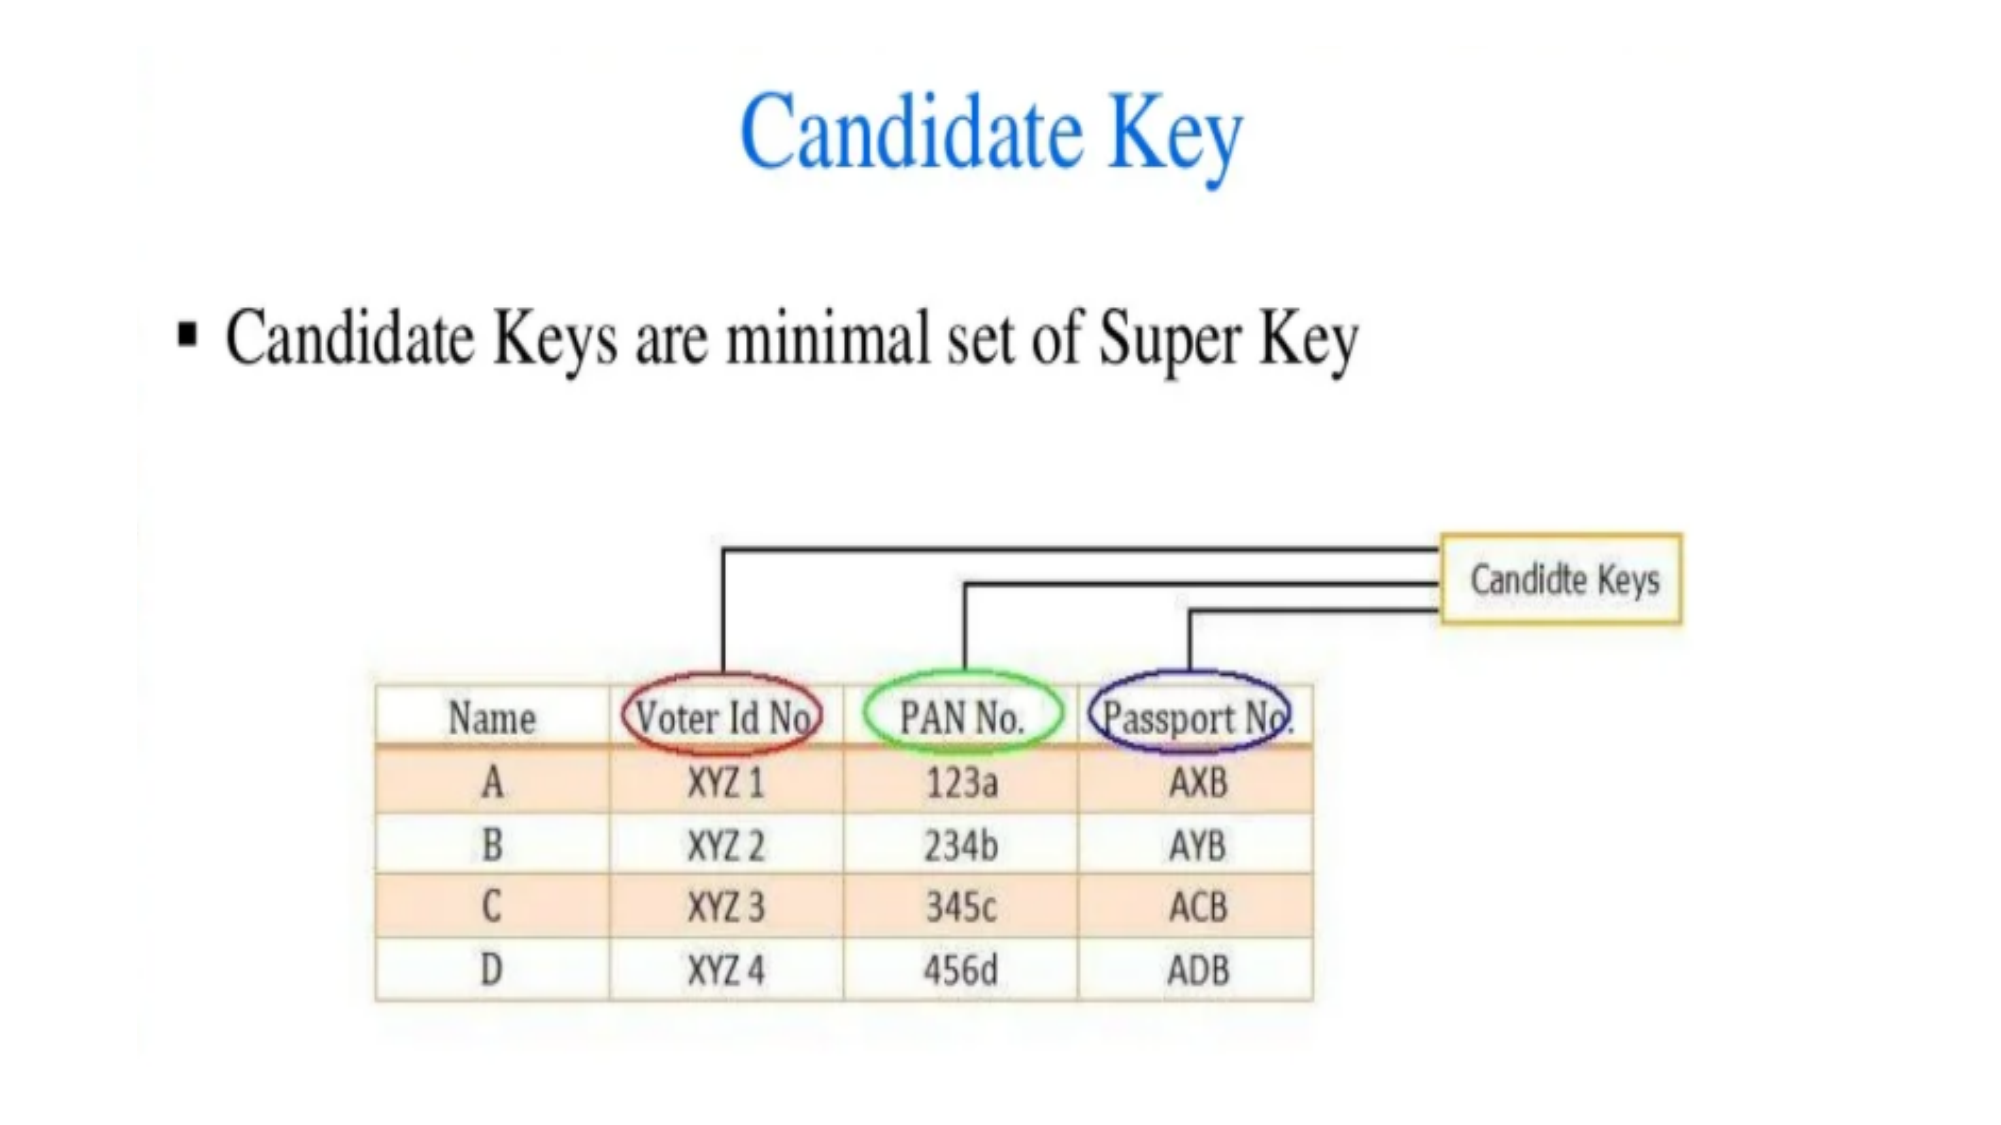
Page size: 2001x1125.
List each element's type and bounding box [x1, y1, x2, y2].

picture [137, 46, 1821, 1067]
